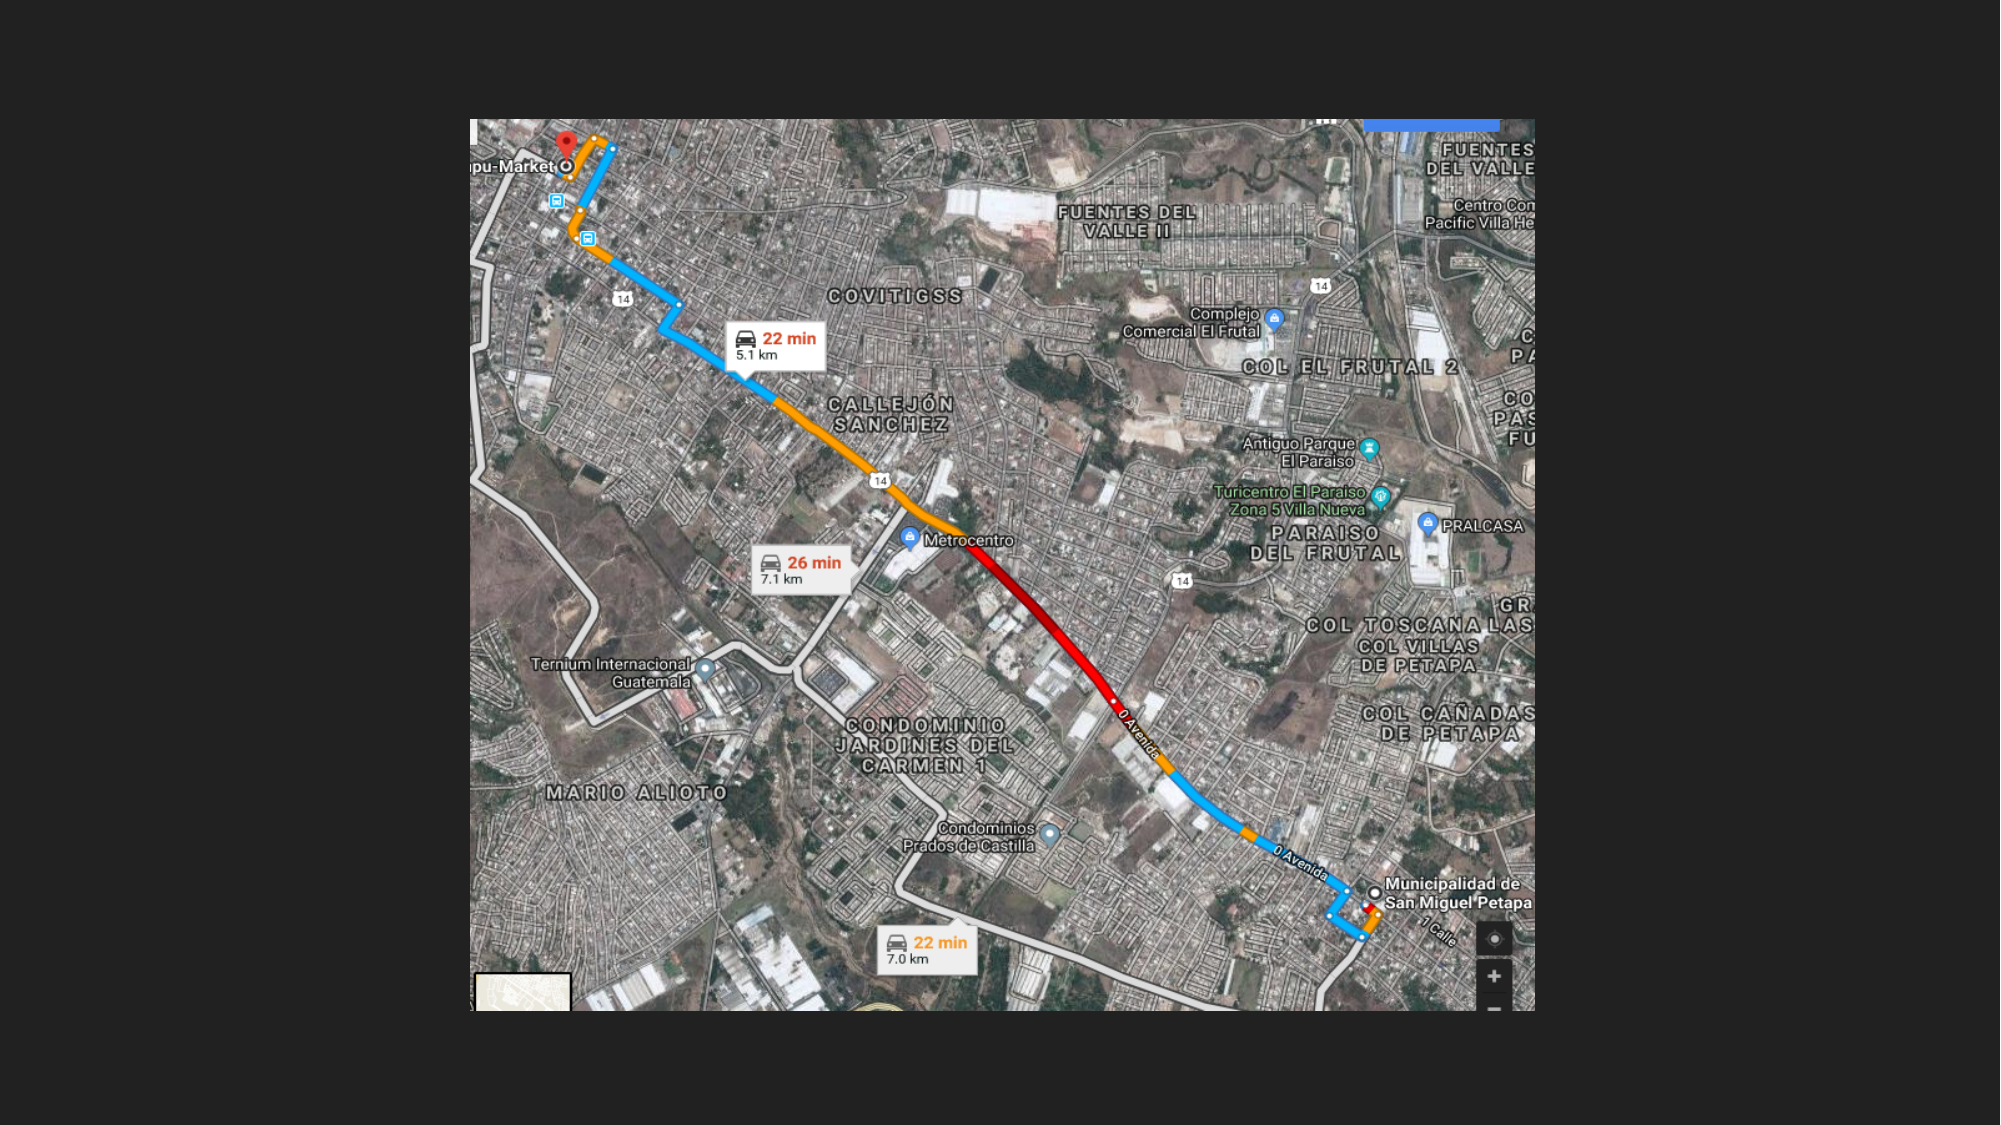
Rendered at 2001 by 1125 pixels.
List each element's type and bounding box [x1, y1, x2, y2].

picture [469, 118, 1536, 1012]
